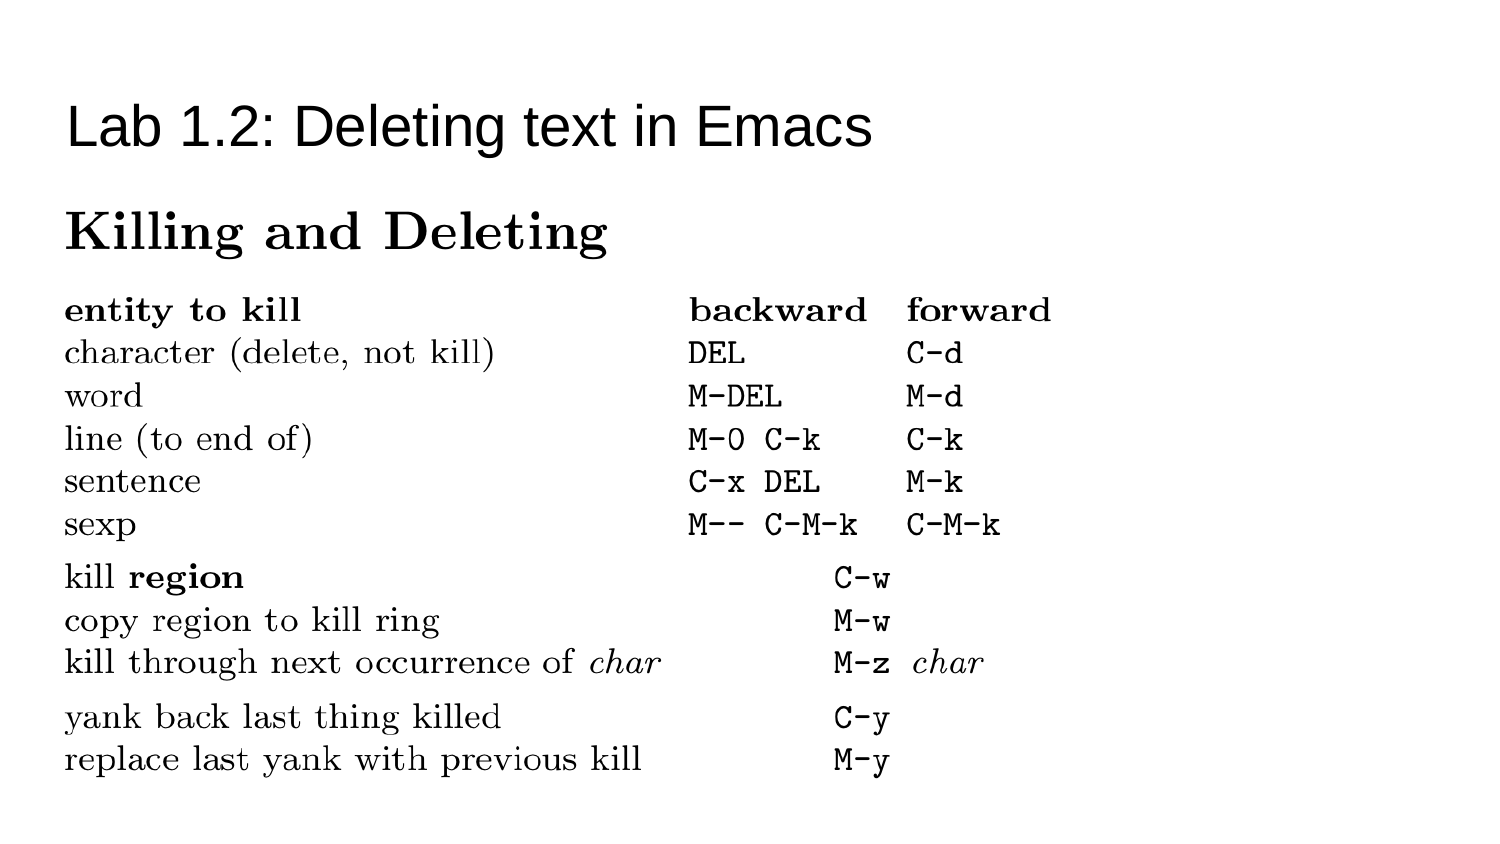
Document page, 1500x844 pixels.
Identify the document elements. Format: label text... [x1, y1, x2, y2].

title Lab 1.2: Deleting text in Emacs [51, 72, 1449, 167]
picture [50, 188, 1090, 801]
